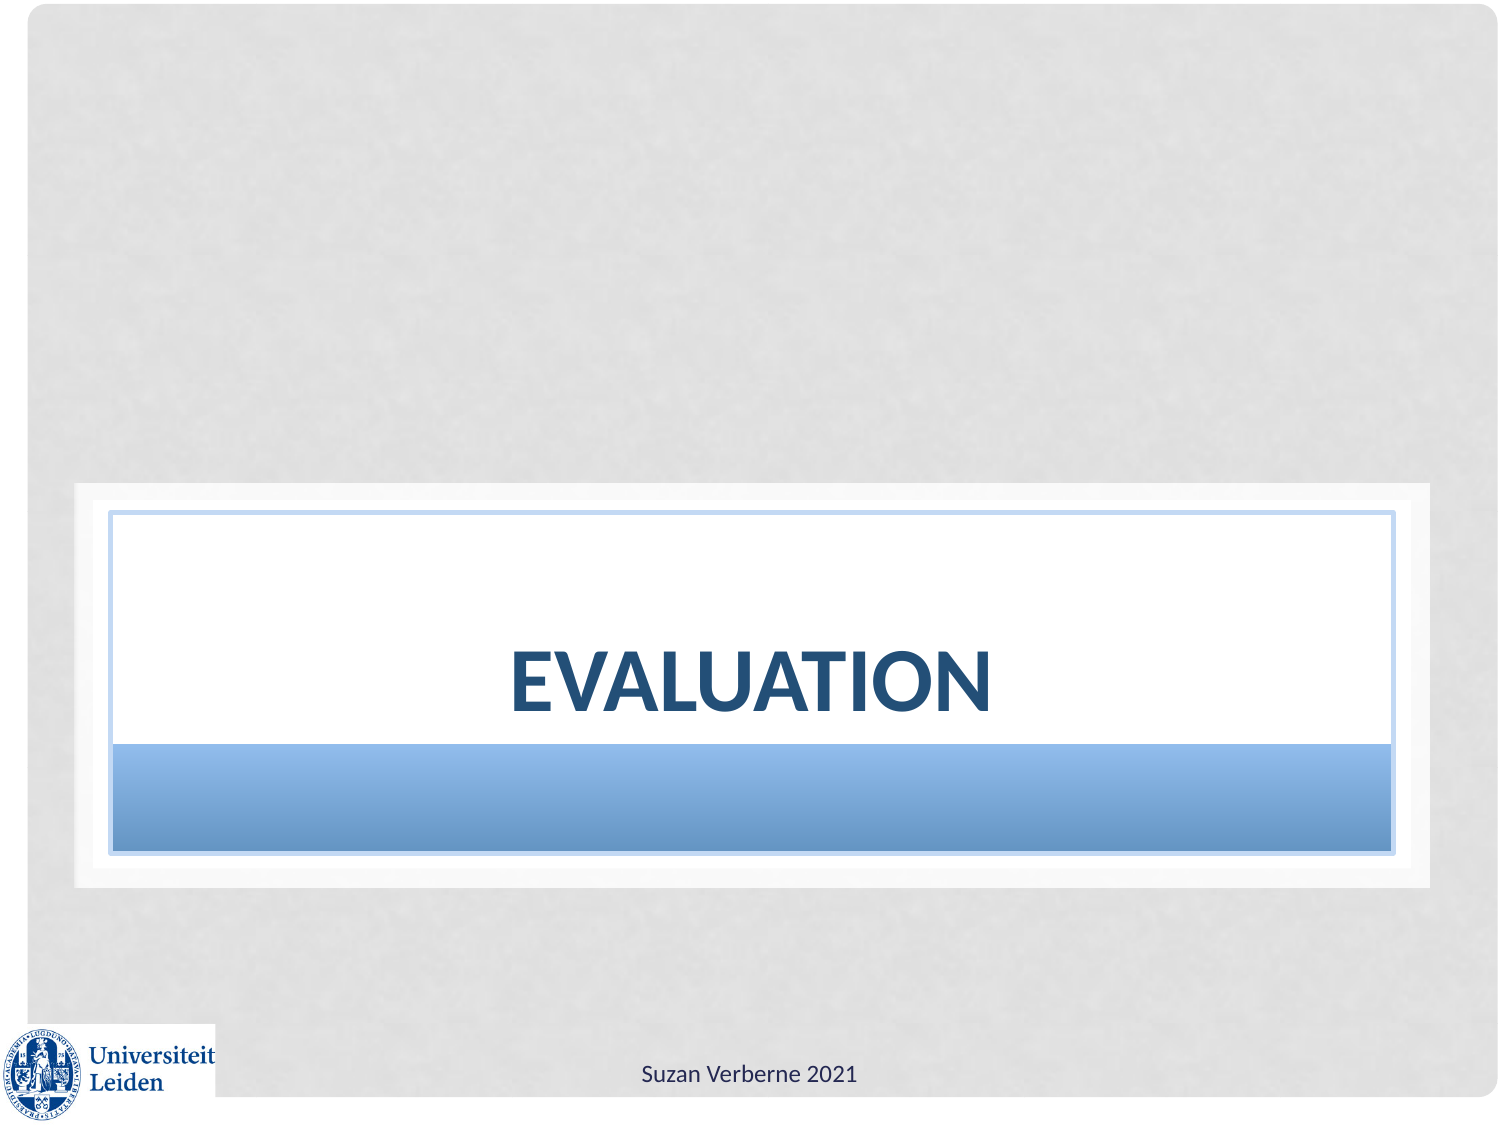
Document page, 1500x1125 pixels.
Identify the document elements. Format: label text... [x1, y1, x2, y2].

picture [0, 1024, 216, 1125]
title Evaluation [120, 525, 1384, 738]
footer Suzan Verberne 2021 [512, 1042, 988, 1103]
